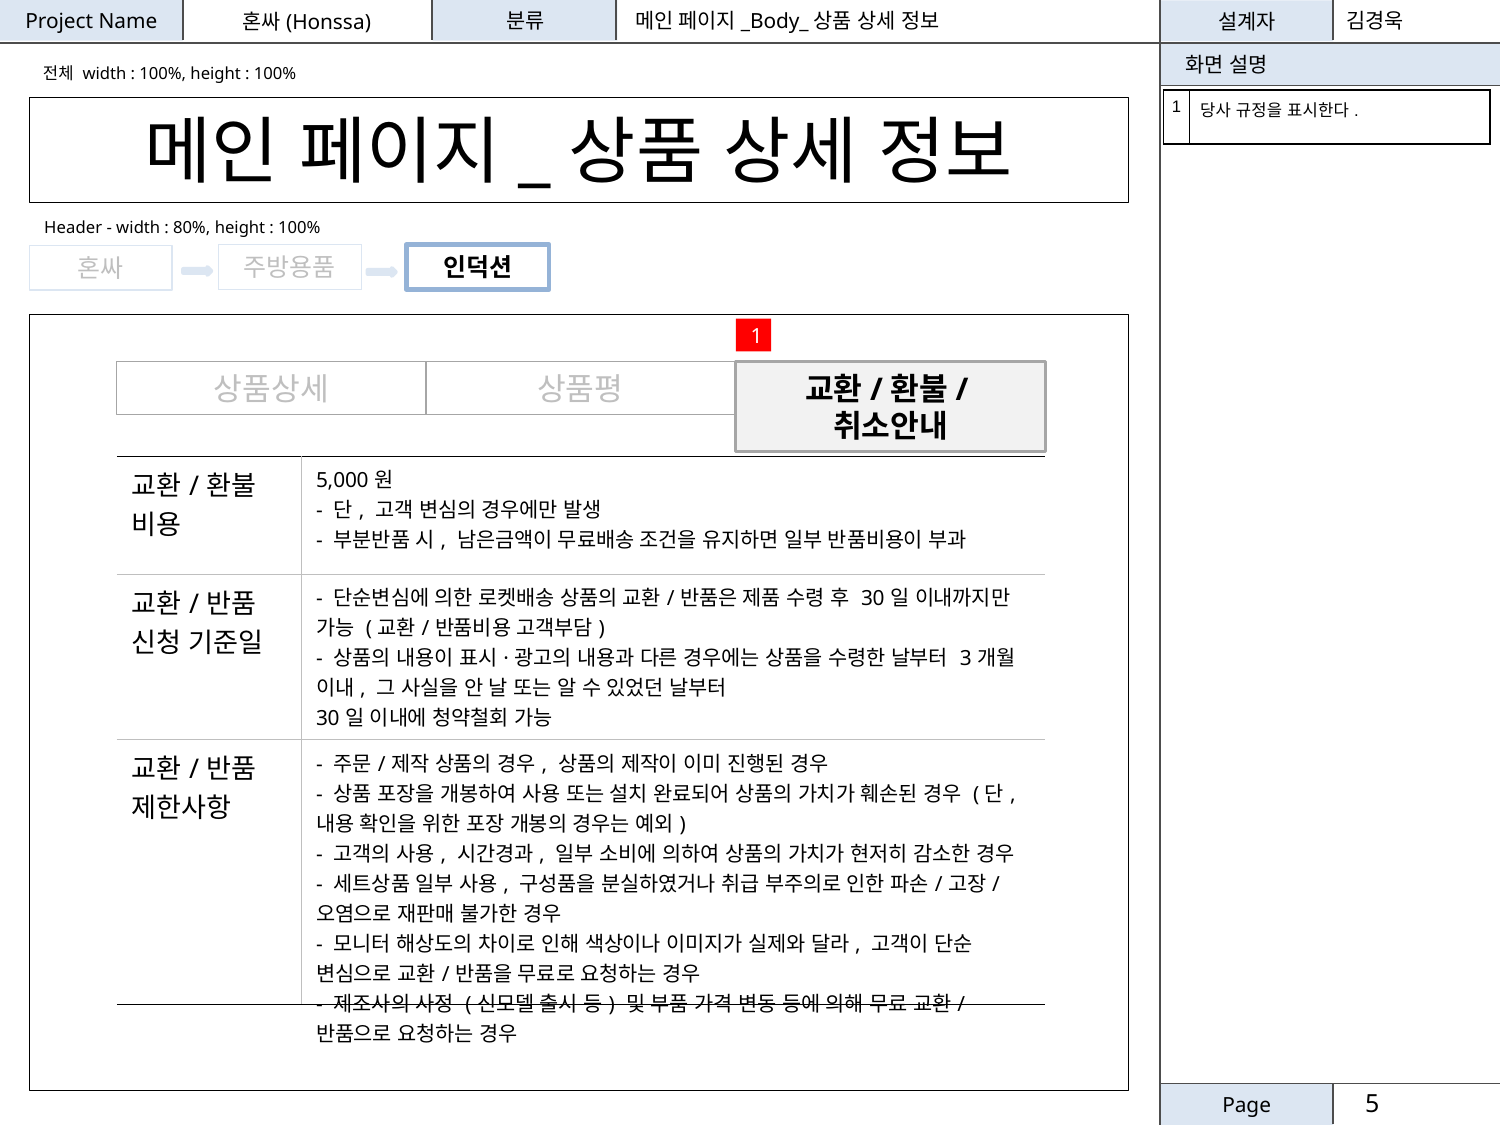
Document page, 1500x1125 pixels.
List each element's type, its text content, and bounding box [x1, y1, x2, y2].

text_box 교환/환불/취소안내 [735, 361, 1046, 452]
text_box [27, 312, 1130, 1093]
table_cell - 주문/제작 상품의 경우, 상품의 제작이 이미 진행된 경우 - 상품 포장을 개봉하여 사용 또는 설치 완료되어 상품의 가치가 훼손된 경우 (단, 내용 확인을 위한 포장 개봉의 경우는 예외) - 고객의 사용, 시간경과, 일부 소비에 의하여 상품의 가치가 현저히 감소한 경우 - 세트상품 일부 사용, 구성품을 분실하였거나 취급 부주의로 인한 파손/고장/오염으로 재판매 불가한 경우 - 모니터 해상도의 차이로 인해 색상이나 이미지가 실제와 달라, 고객이 단순 변심으로 교환/반품을 무료로 요청하는 경우 - 제조사의 사정 (신모델 출시 등) 및 부품 가격 변동 등에 의해 무료 교환/반품으로 요청하는 경우 [302, 740, 1045, 1004]
table_cell 교환/반품 신청 기준일 [117, 575, 301, 739]
text_box 1 [734, 316, 773, 353]
text_box 5 [1287, 1080, 1457, 1125]
text_box 상품평 [425, 361, 735, 414]
text_box 메인 페이지_Body_상품 상세 정보 [620, 0, 1070, 40]
text_box 메인 페이지_상품 상세 정보 [29, 97, 1128, 200]
text_box [27, 95, 1130, 204]
table_header 교환/환불 비용 [117, 457, 301, 574]
text_box 김경욱 [1331, 0, 1486, 40]
text_box [181, 265, 214, 277]
table_header 당사 규정을 표시한다. [1190, 91, 1489, 143]
table_cell - 단순변심에 의한 로켓배송 상품의 교환/반품은 제품 수령 후 30일 이내까지만 가능 (교환/반품비용 고객부담) - 상품의 내용이 표시·광고의 내용과 다른 경우에는 상품을 수령한 날부터 3개월 이내, 그 사실을 안 날 또는 알 수 있었던 날부터 30일 이내에 청약철회 가능 [302, 575, 1045, 739]
table_header 1 [1164, 91, 1189, 143]
text_box 전체 width : 100%, height : 100% [28, 55, 381, 110]
text_box 인덕션 [406, 244, 550, 290]
table_cell 교환/반품 제한사항 [117, 740, 301, 1004]
text_box [365, 266, 398, 278]
text_box 혼싸 [29, 245, 173, 291]
text_box 주방용품 [218, 244, 362, 290]
text_box 상품상세 [116, 361, 425, 414]
text_box Header - width : 80%, height : 100% [29, 209, 382, 264]
table_header 5,000원 - 단, 고객 변심의 경우에만 발생 - 부분반품 시, 남은금액이 무료배송 조건을 유지하면 일부 반품비용이 부과 [302, 457, 1045, 574]
